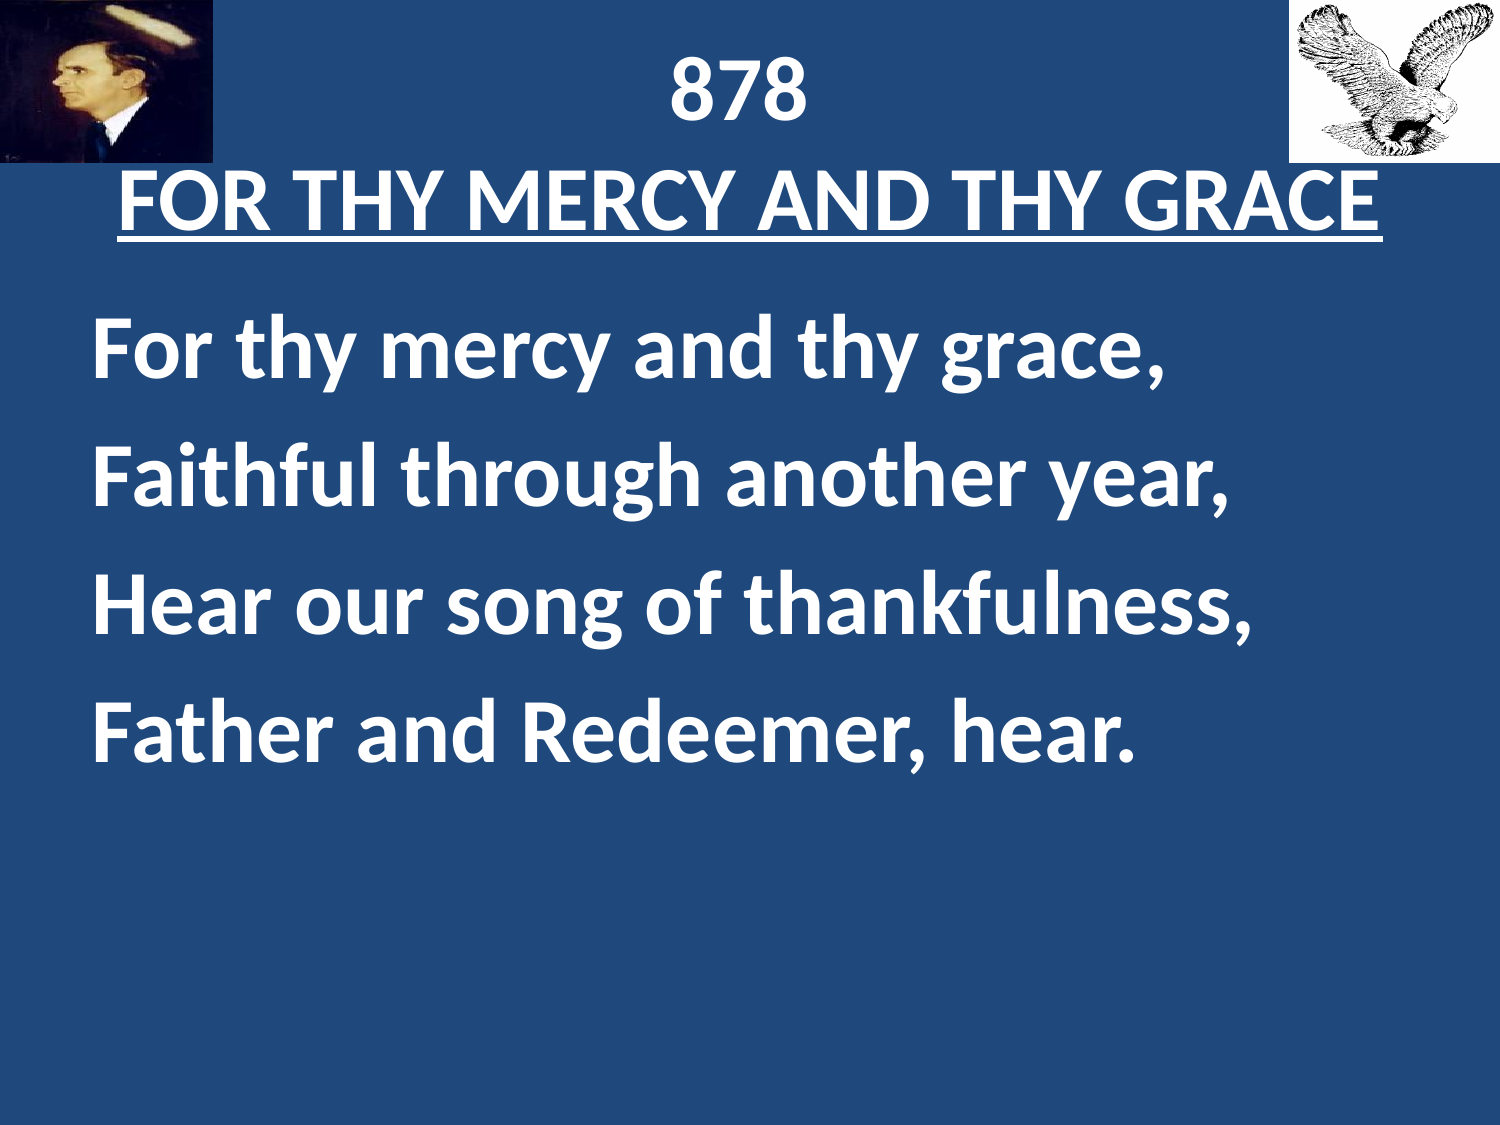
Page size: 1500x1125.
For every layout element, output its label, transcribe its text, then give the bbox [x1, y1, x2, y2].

list For thy mercy and thy grace, Faithful through another year, Hear our song of thankfulness, Father and Redeemer, hear. [76, 278, 1427, 1022]
title 878 FOR THY MERCY AND THY GRACE [75, 45, 1425, 233]
picture [0, 0, 213, 163]
picture [1288, 0, 1500, 163]
